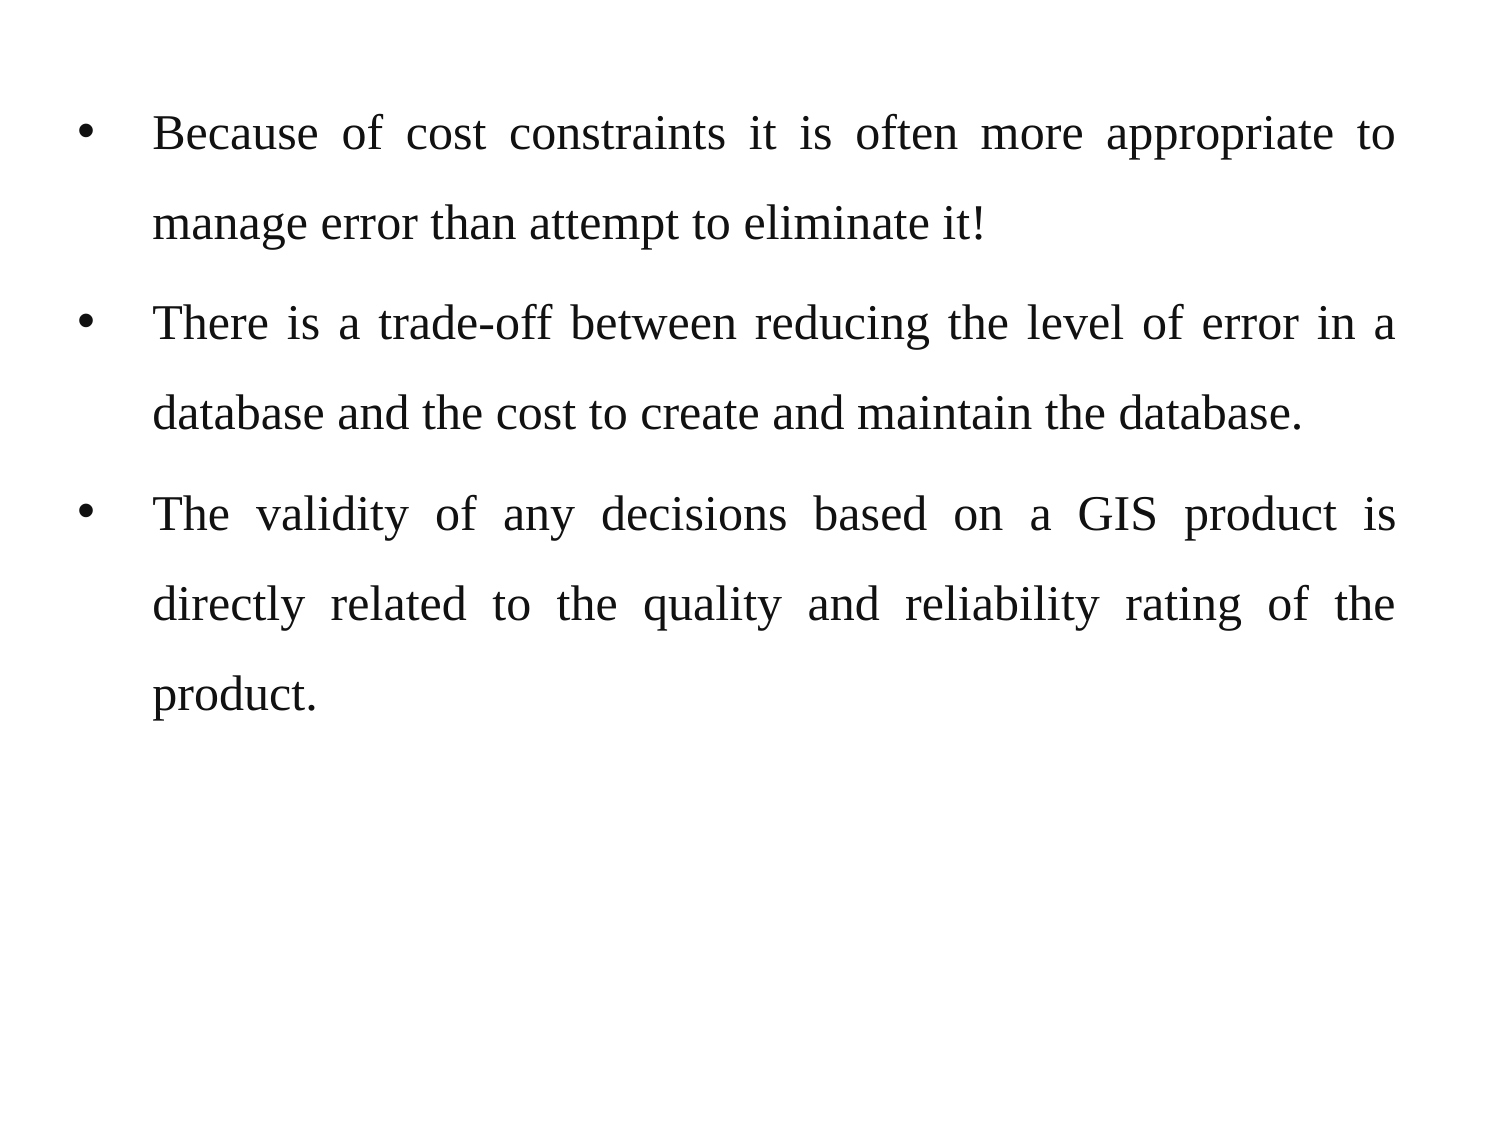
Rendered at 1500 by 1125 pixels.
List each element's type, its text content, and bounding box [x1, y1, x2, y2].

subtitle Because of cost constraints it is often more appropriate to manage error than attempt to eliminate it! There is a trade-off between reducing the level of error in a database and the cost to create and maintain the database. The validity of any decisions based on a GIS product is directly related to the quality and reliability rating of the product. [62, 62, 1413, 1063]
